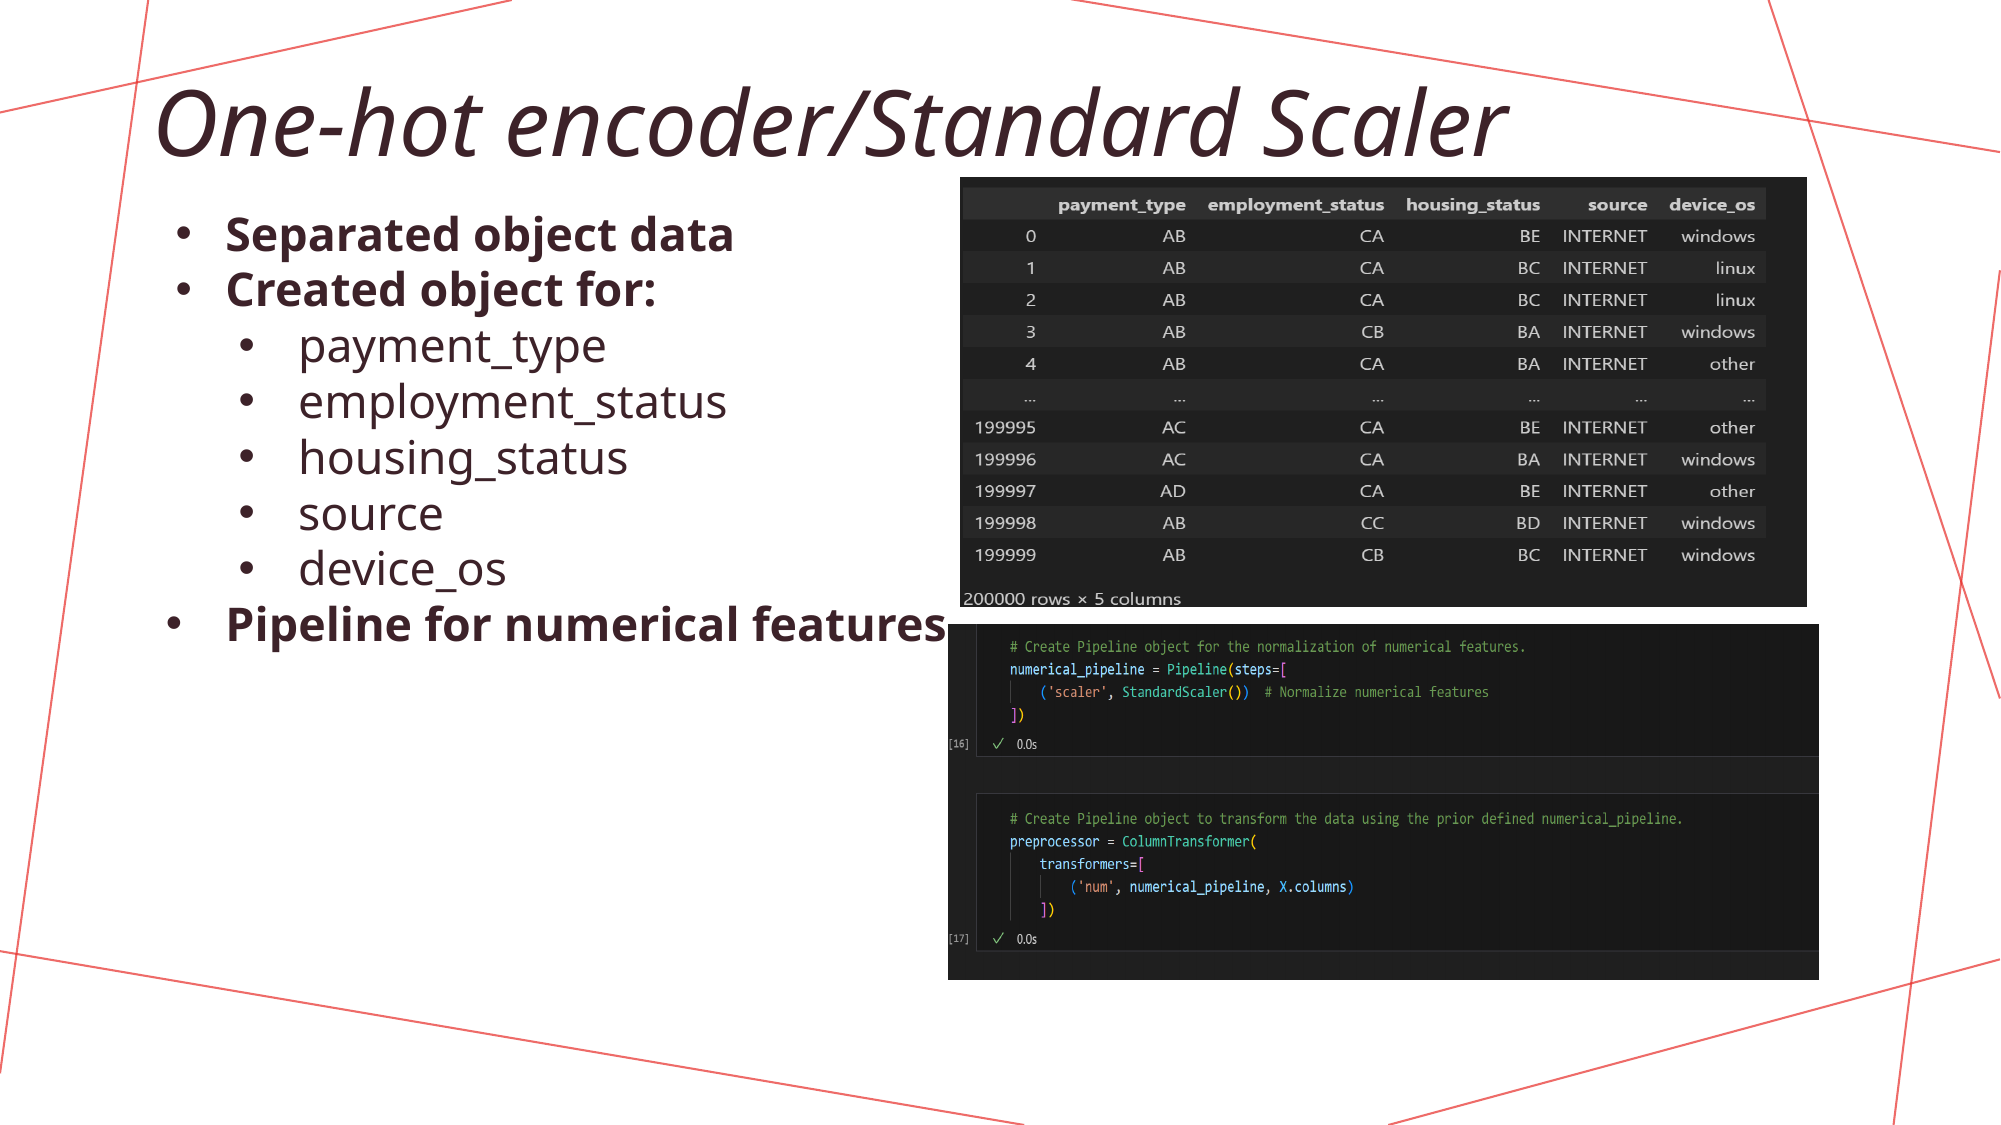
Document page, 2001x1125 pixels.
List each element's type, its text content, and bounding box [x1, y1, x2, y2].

list Separated object data Created object for: payment_type employment_status housing_status source device_os Pipeline for numerical features. [137, 197, 984, 865]
picture [948, 624, 1819, 981]
title One-hot encoder/Standard Scaler [137, 17, 1863, 236]
picture [960, 177, 1807, 607]
